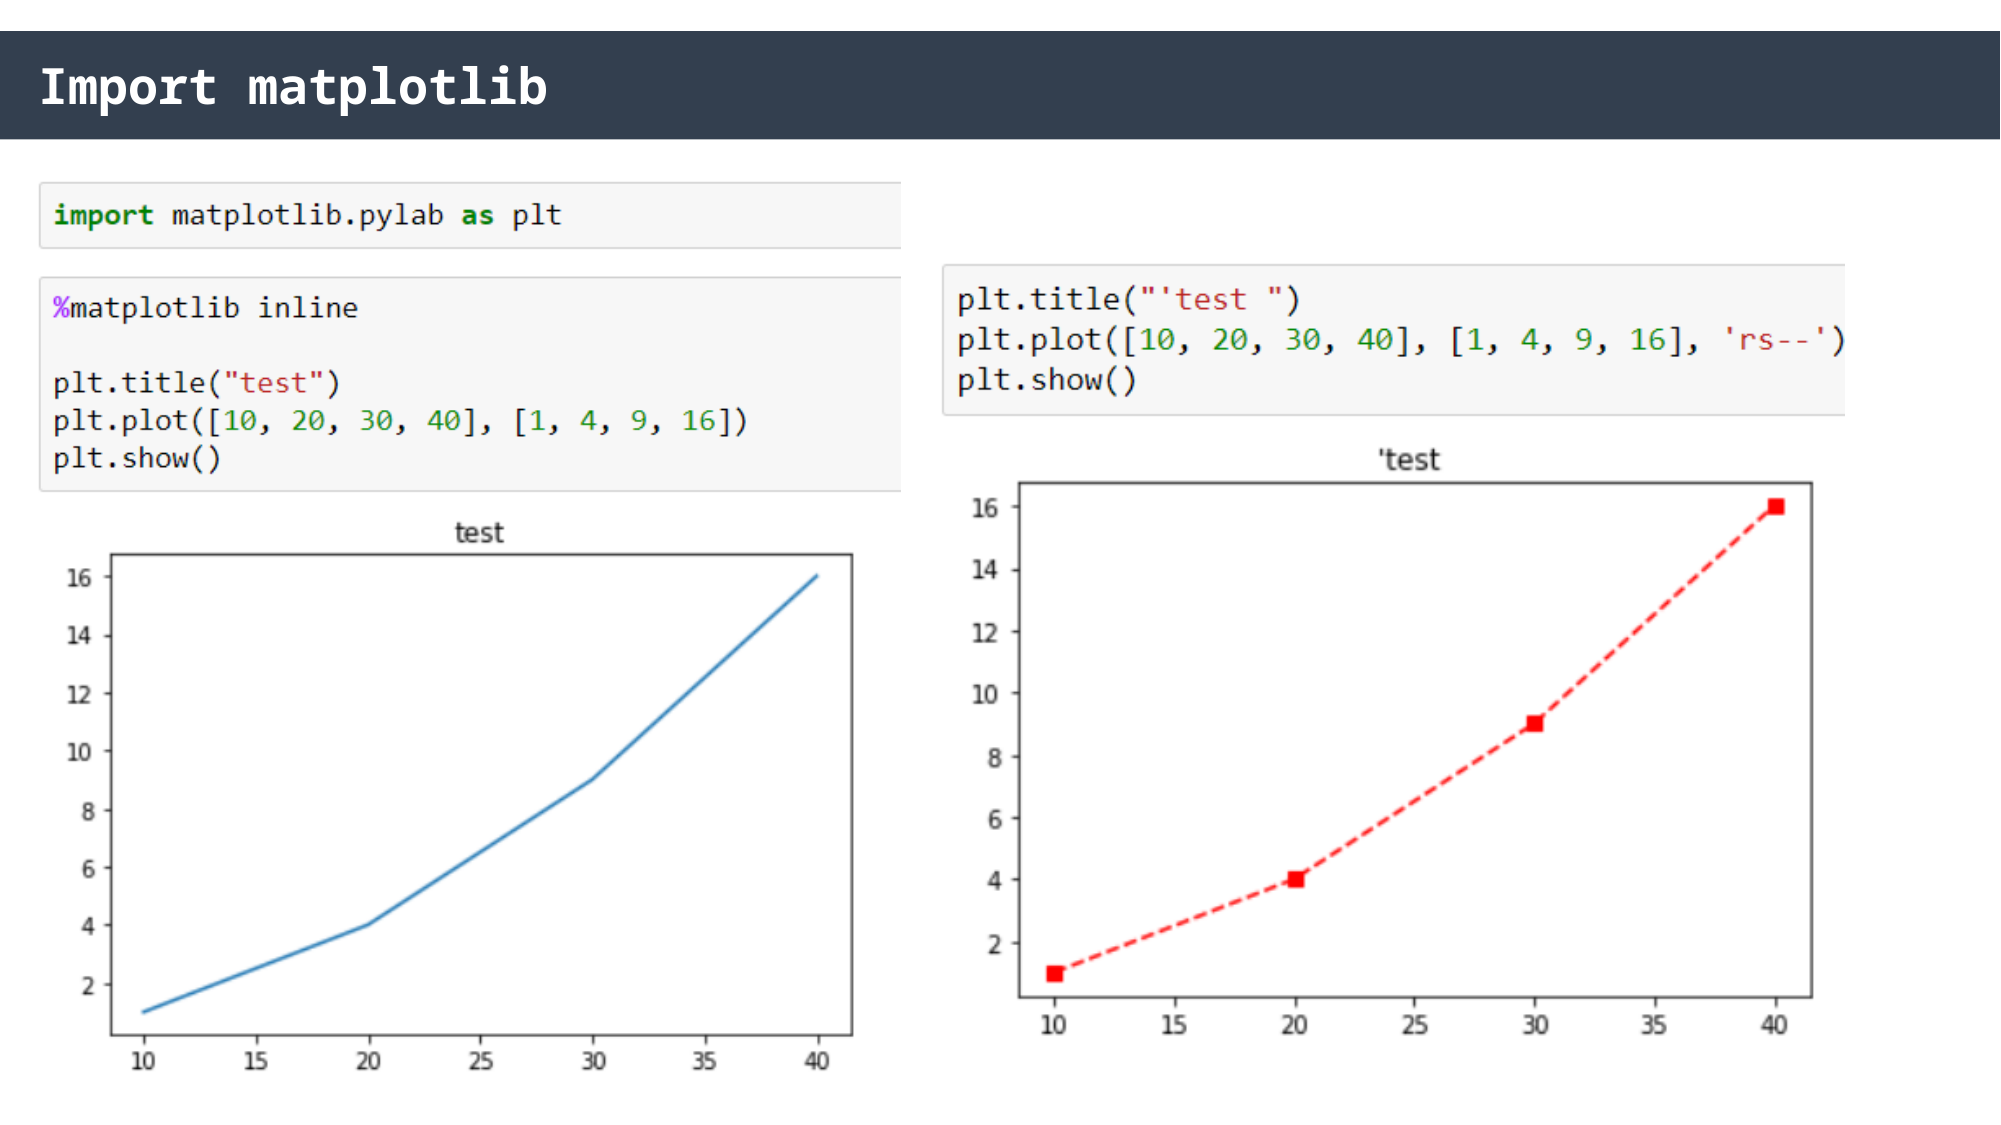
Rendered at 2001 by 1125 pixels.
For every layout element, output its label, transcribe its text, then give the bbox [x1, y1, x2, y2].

picture [925, 247, 1845, 1055]
text_box [0, 30, 2000, 141]
text_box Import matplotlib [23, 47, 1512, 123]
picture [23, 166, 901, 1094]
